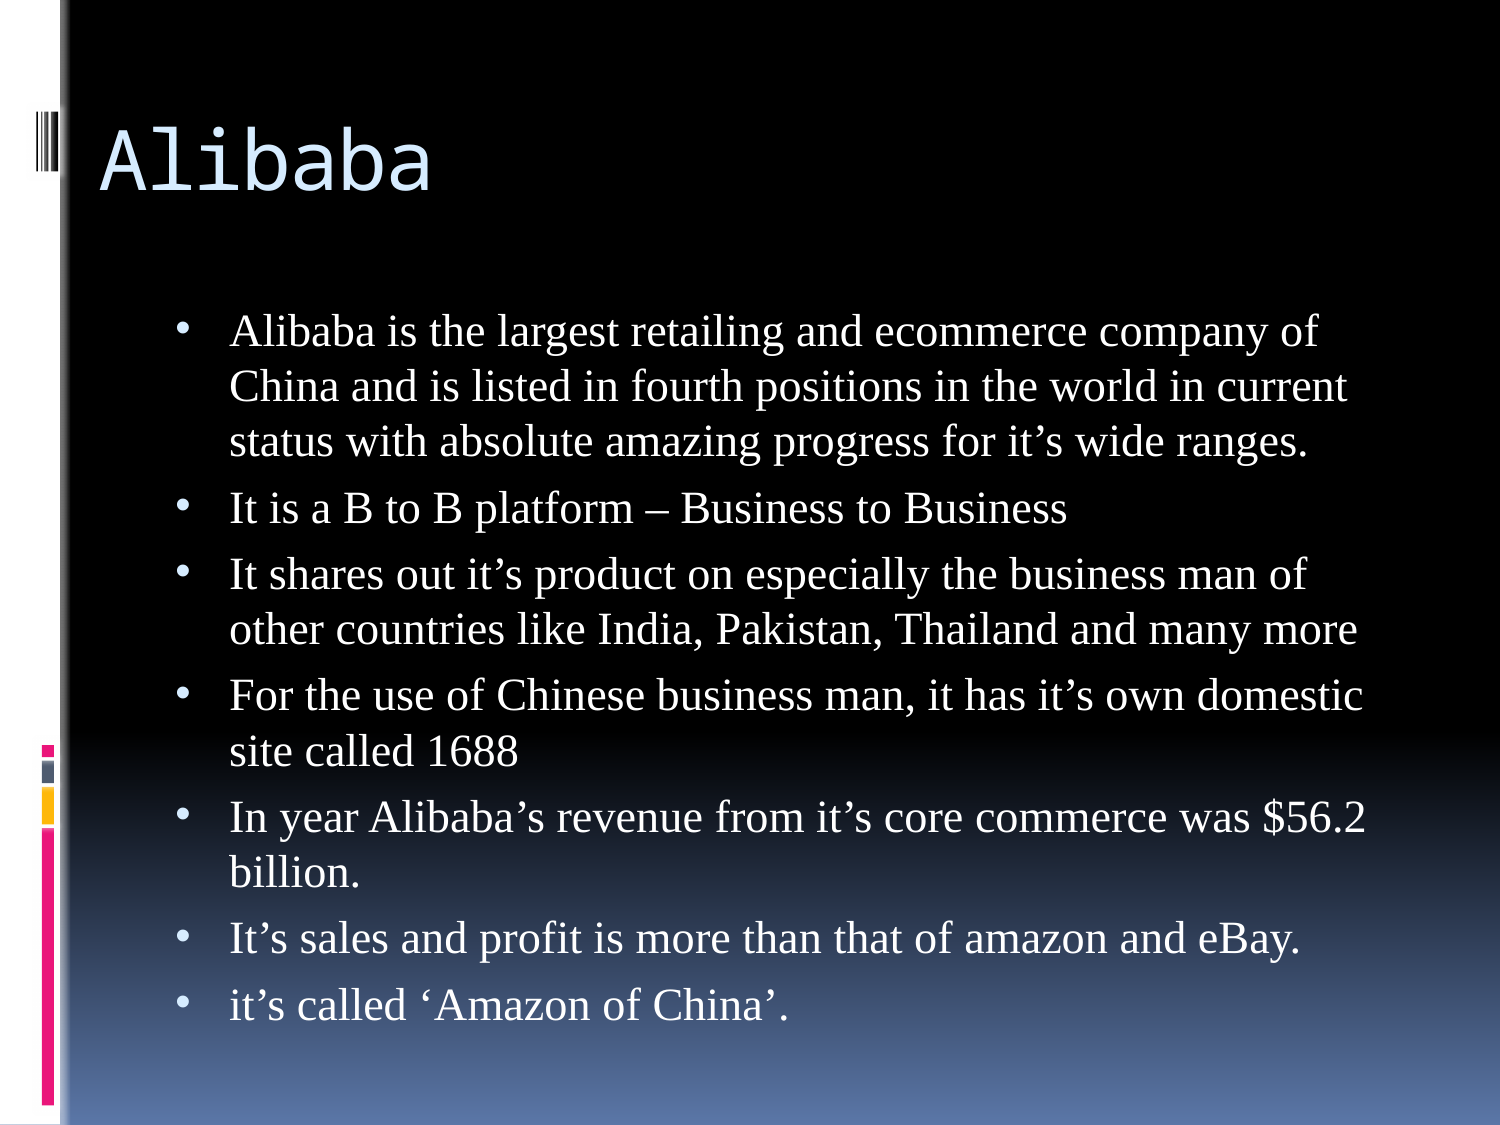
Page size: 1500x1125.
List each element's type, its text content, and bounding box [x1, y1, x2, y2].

list Alibaba is the largest retailing and ecommerce company of China and is listed in fourth positions in the world in current status with absolute amazing progress for it’s wide ranges. It is a B to B platform – Business to Business It shares out it’s product on especially the business man of other countries like India, Pakistan, Thailand and many more For the use of Chinese business man, it has it’s own domestic site called 1688 In year Alibaba’s revenue from it’s core commerce was $56.2 billion. It’s sales and profit is more than that of amazon and eBay. it’s called ‘Amazon of China’. [150, 292, 1425, 1043]
title Alibaba [83, 99, 1141, 235]
